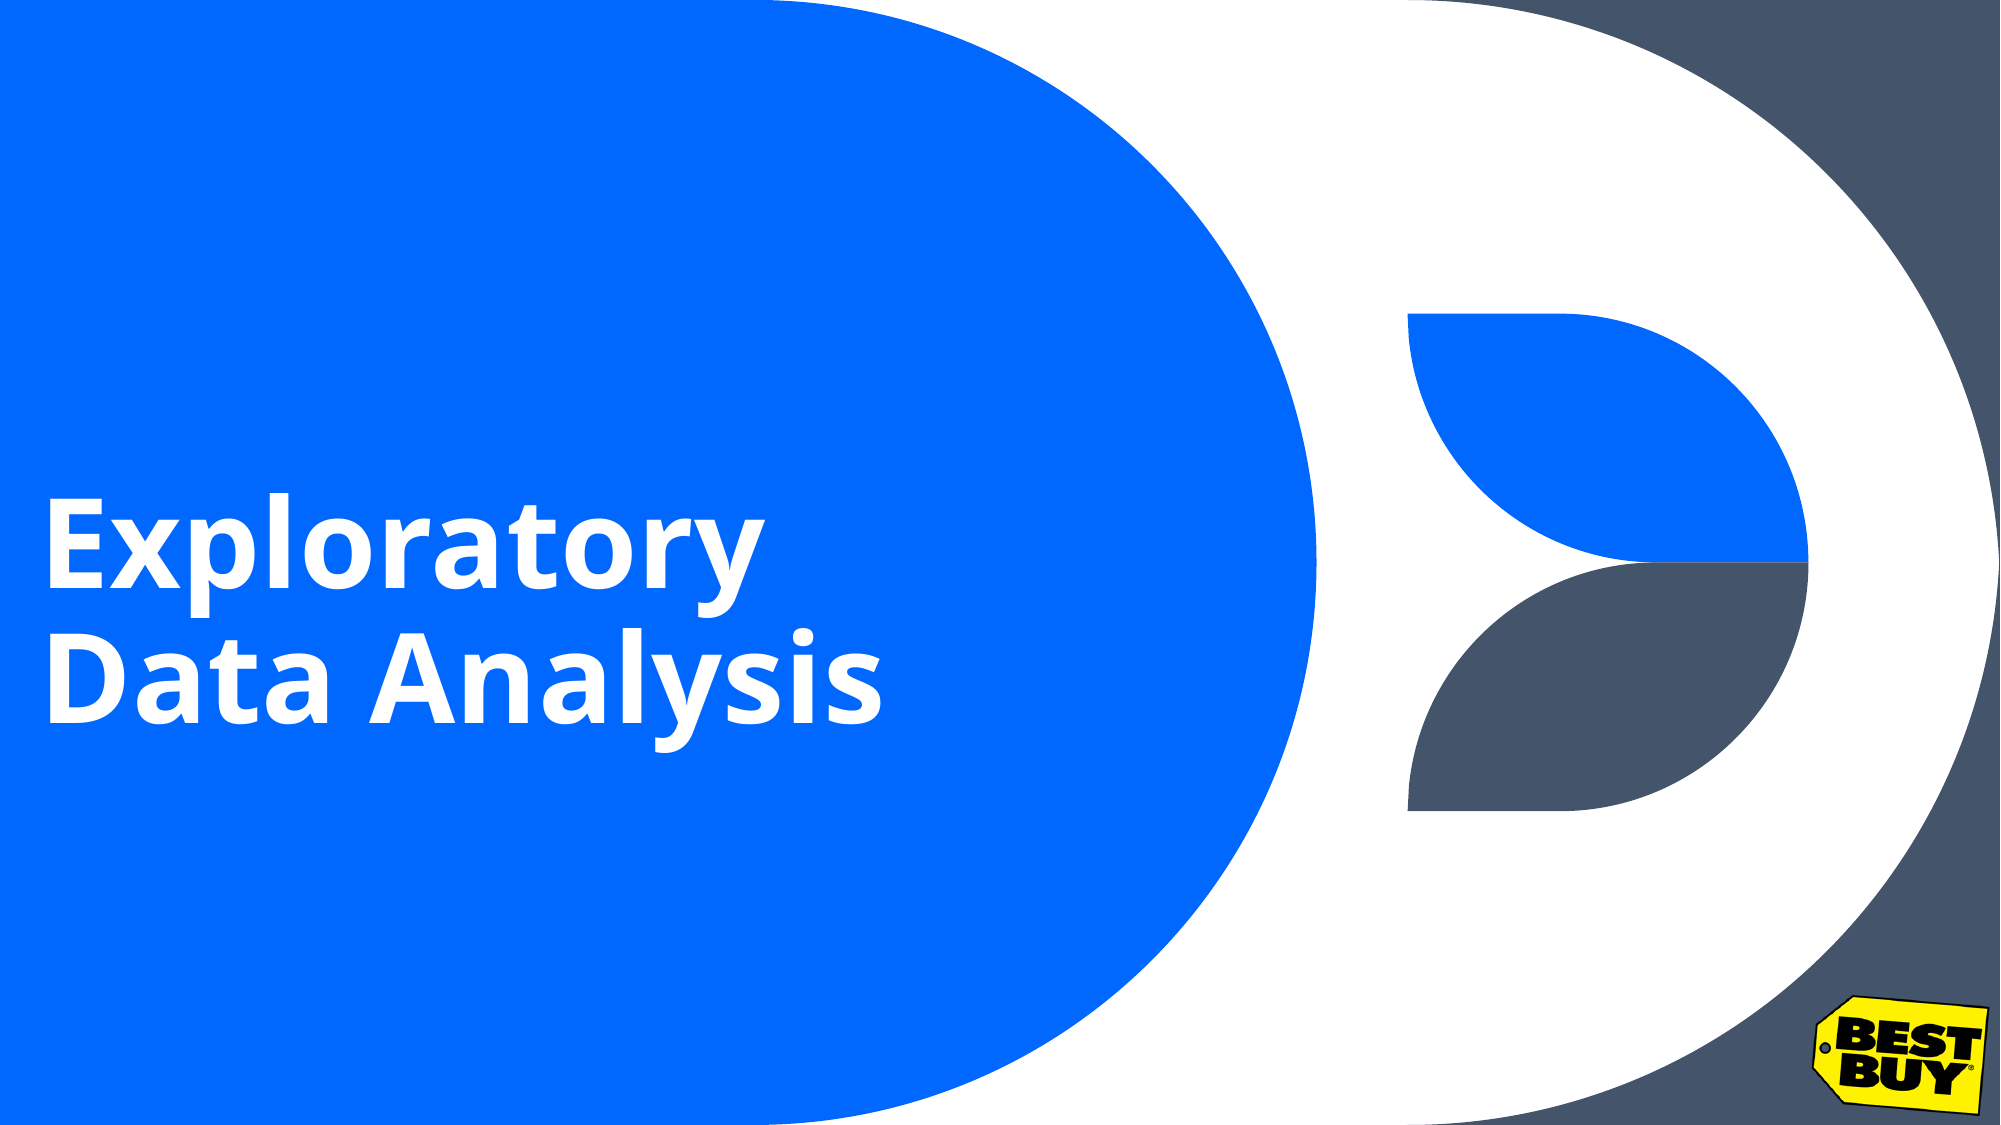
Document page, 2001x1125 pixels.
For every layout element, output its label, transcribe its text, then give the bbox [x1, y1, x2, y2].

picture [1791, 946, 2000, 1125]
title Exploratory Data Analysis [24, 366, 1050, 759]
